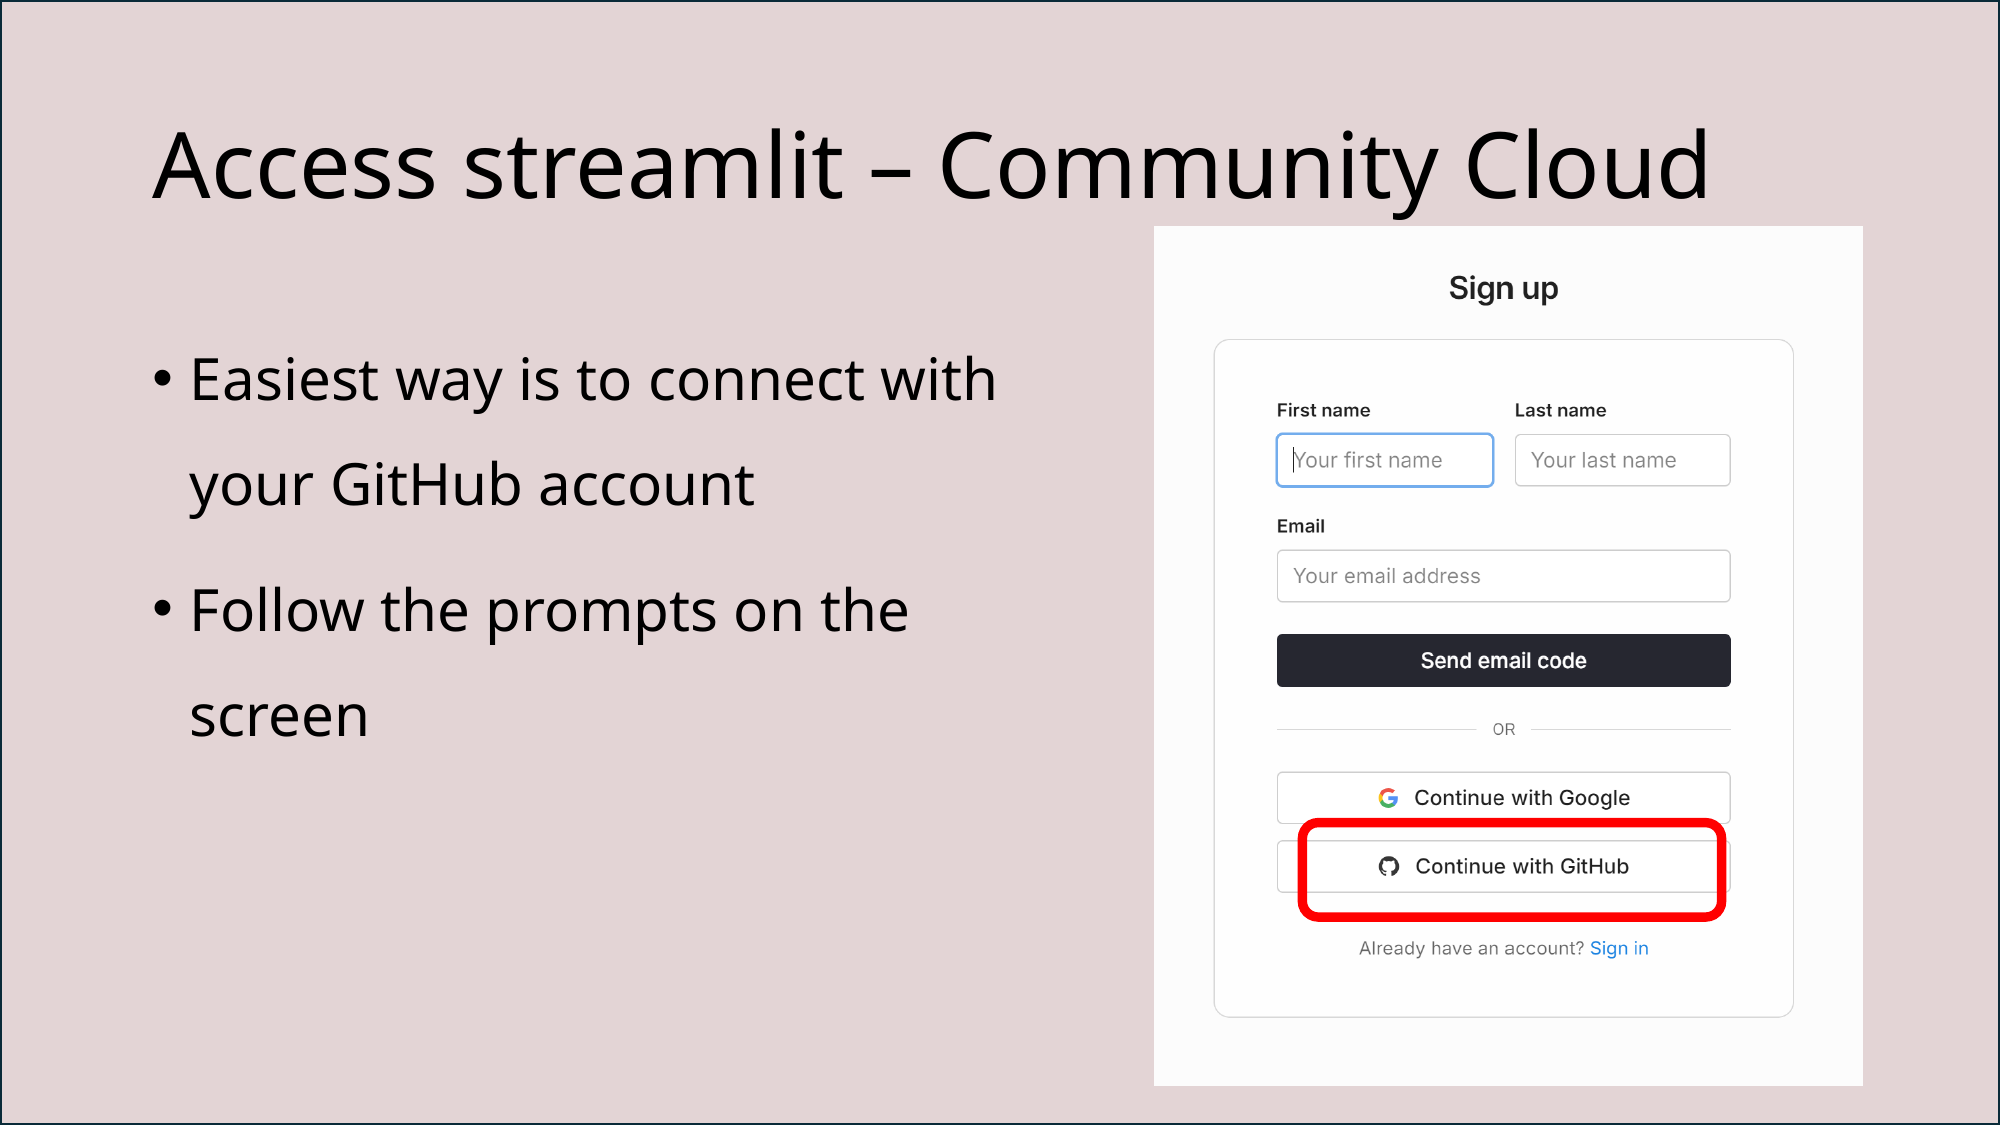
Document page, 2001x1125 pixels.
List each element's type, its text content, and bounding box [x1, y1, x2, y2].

text_box [0, 0, 2000, 1125]
picture [1153, 226, 1863, 1087]
title Access streamlit – Community Cloud [137, 59, 1863, 278]
list Easiest way is to connect with your GitHub account Follow the prompts on the screen [137, 299, 1082, 1014]
